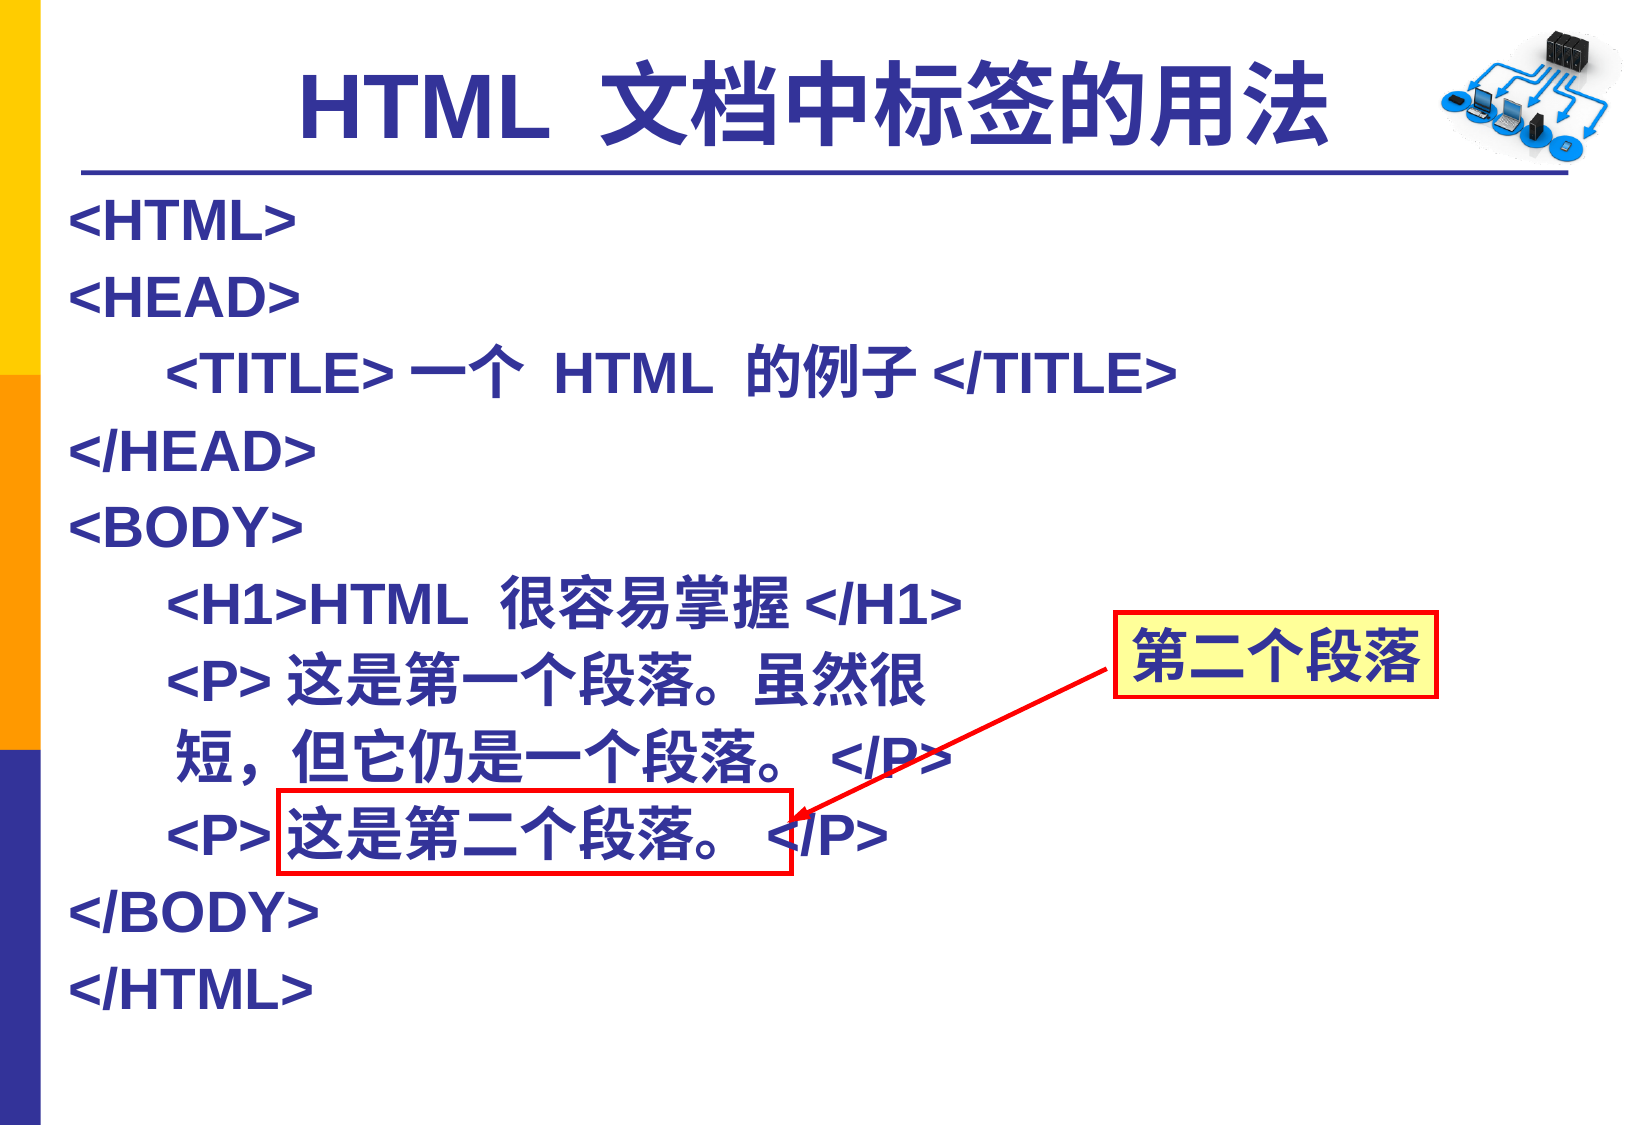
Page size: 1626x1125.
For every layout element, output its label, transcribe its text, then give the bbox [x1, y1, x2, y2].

title HTML 文档中标签的用法 [83, 30, 1568, 165]
text_box 第二个段落 [1115, 612, 1437, 697]
text_box [786, 668, 1107, 823]
text_box <HTML> <HEAD> <TITLE>一个 HTML 的例子</TITLE> </HEAD> <BODY> <H1>HTML 很容易掌握</H1> <P>这是第一个段落。虽然很 短，但它仍是一个段落。</P> <P>这是第二个段落。</P> </BODY> </HTML> [53, 167, 1555, 1029]
picture [1568, 30, 1624, 165]
